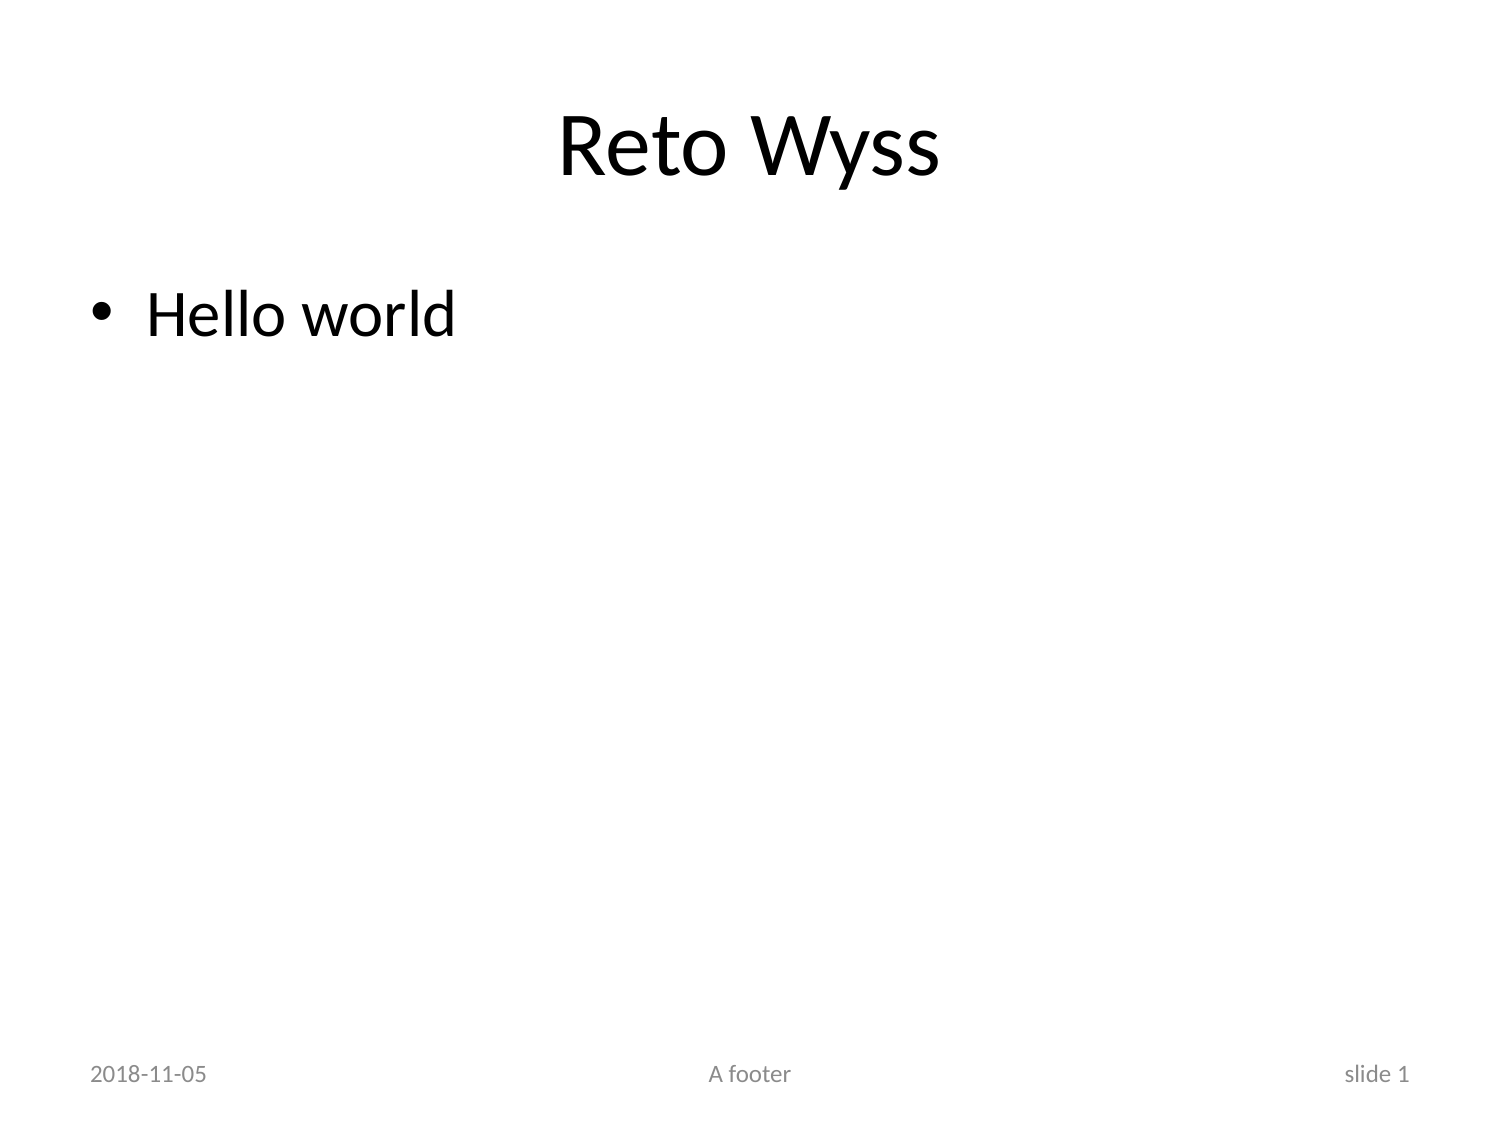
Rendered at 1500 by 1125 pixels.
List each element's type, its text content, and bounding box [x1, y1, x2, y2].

slide_number slide 1 [1074, 1042, 1425, 1103]
footer A footer [512, 1042, 988, 1103]
list Hello world [75, 262, 1425, 1005]
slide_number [75, 1042, 425, 1103]
title Reto Wyss [75, 45, 1425, 233]
